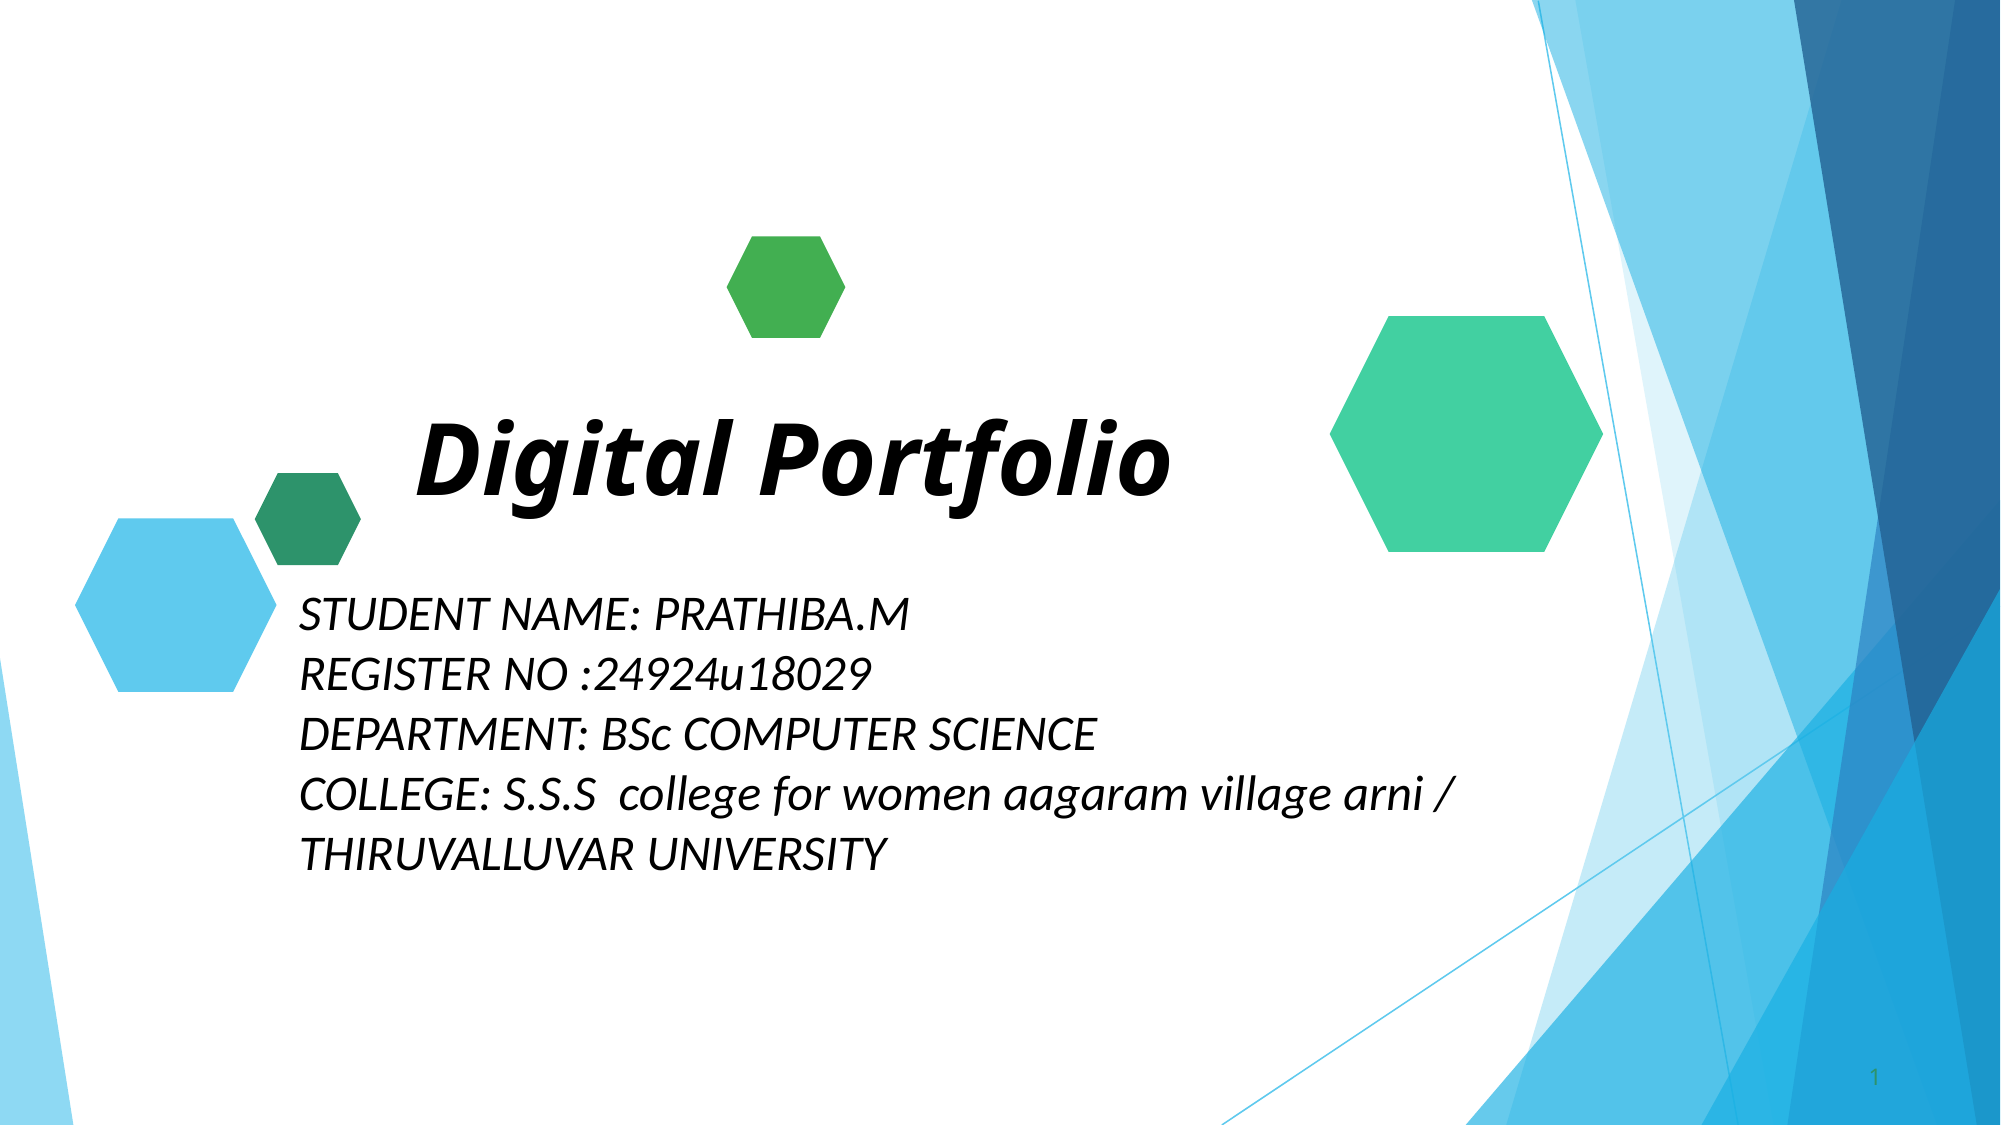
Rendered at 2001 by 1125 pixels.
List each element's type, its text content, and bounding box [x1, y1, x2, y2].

text_box [1350, 316, 1604, 552]
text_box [74, 472, 362, 692]
text_box [726, 236, 846, 338]
slide_number 1 [1862, 1061, 1888, 1125]
title Digital Portfolio [0, 392, 1383, 596]
text_box STUDENT NAME: PRATHIBA.M REGISTER NO :24924u18029 DEPARTMENT: BSc COMPUTER SCIENCE COLLEGE: S.S.S college for women aagaram village arni / THIRUVALLUVAR UNIVERSITY [283, 572, 1770, 948]
